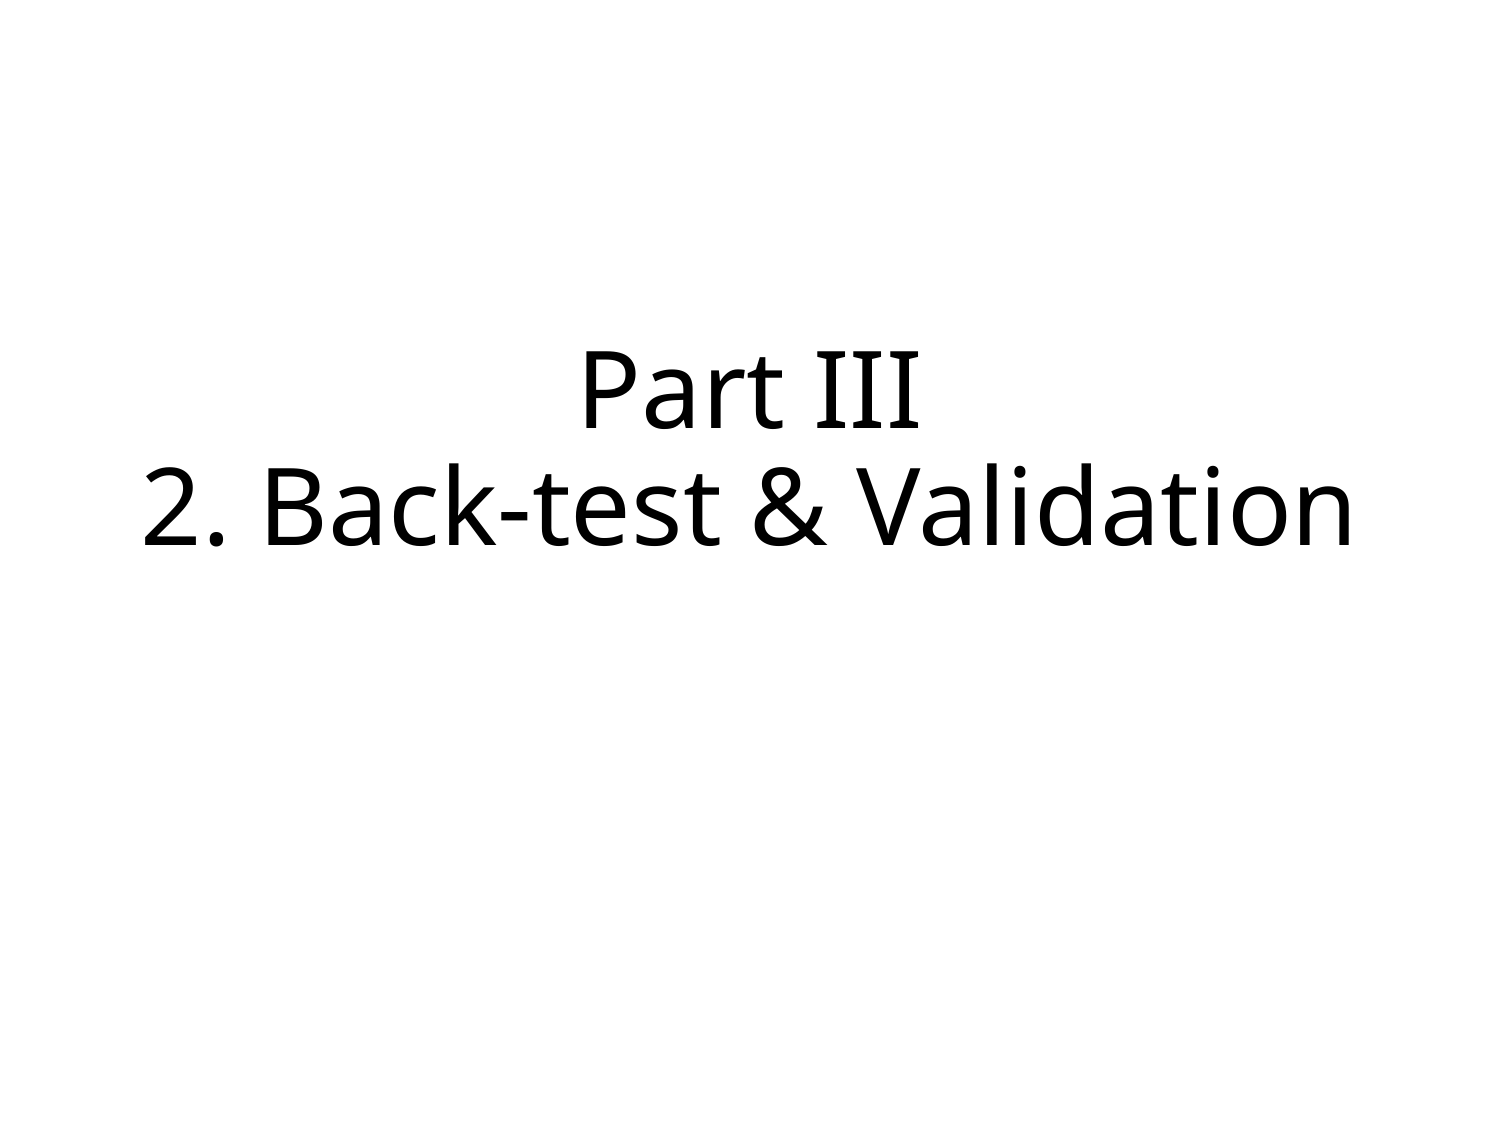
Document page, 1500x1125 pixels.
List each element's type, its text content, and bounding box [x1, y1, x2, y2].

title Part III 2. Back-test & Validation [112, 292, 1388, 576]
